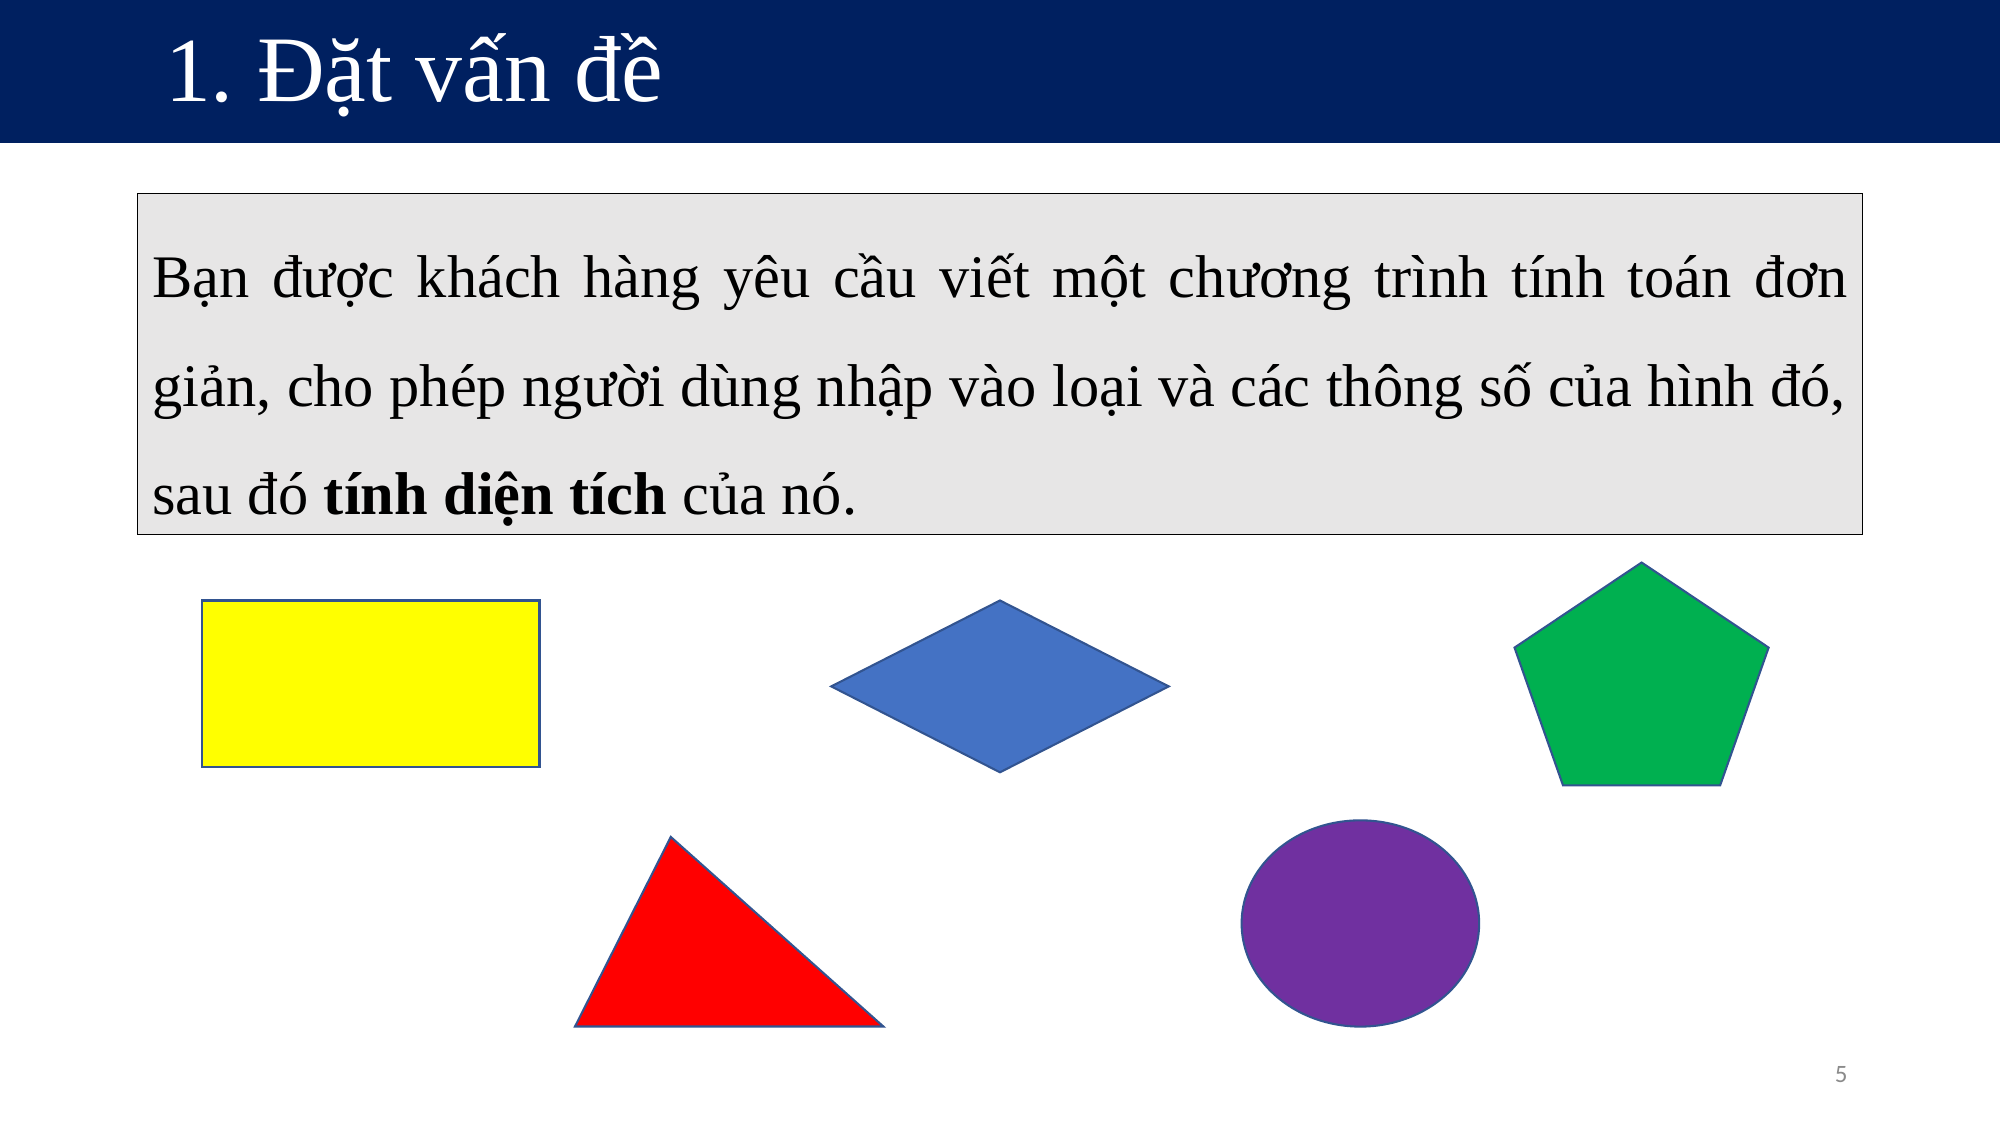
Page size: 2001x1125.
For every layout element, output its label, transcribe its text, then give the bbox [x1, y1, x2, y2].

text_box [201, 599, 541, 768]
title 1. Đặt vấn đề [0, 0, 2000, 143]
text_box [573, 835, 887, 1028]
slide_number 5 [1412, 1042, 1863, 1103]
list Bạn được khách hàng yêu cầu viết một chương trình tính toán đơn giản, cho phép người dùng nhập vào loại và các thông số của hình đó, sau đó tính diện tích của nó. [137, 193, 1863, 535]
text_box [828, 599, 1172, 774]
text_box [1513, 561, 1770, 787]
text_box [1240, 819, 1481, 1028]
